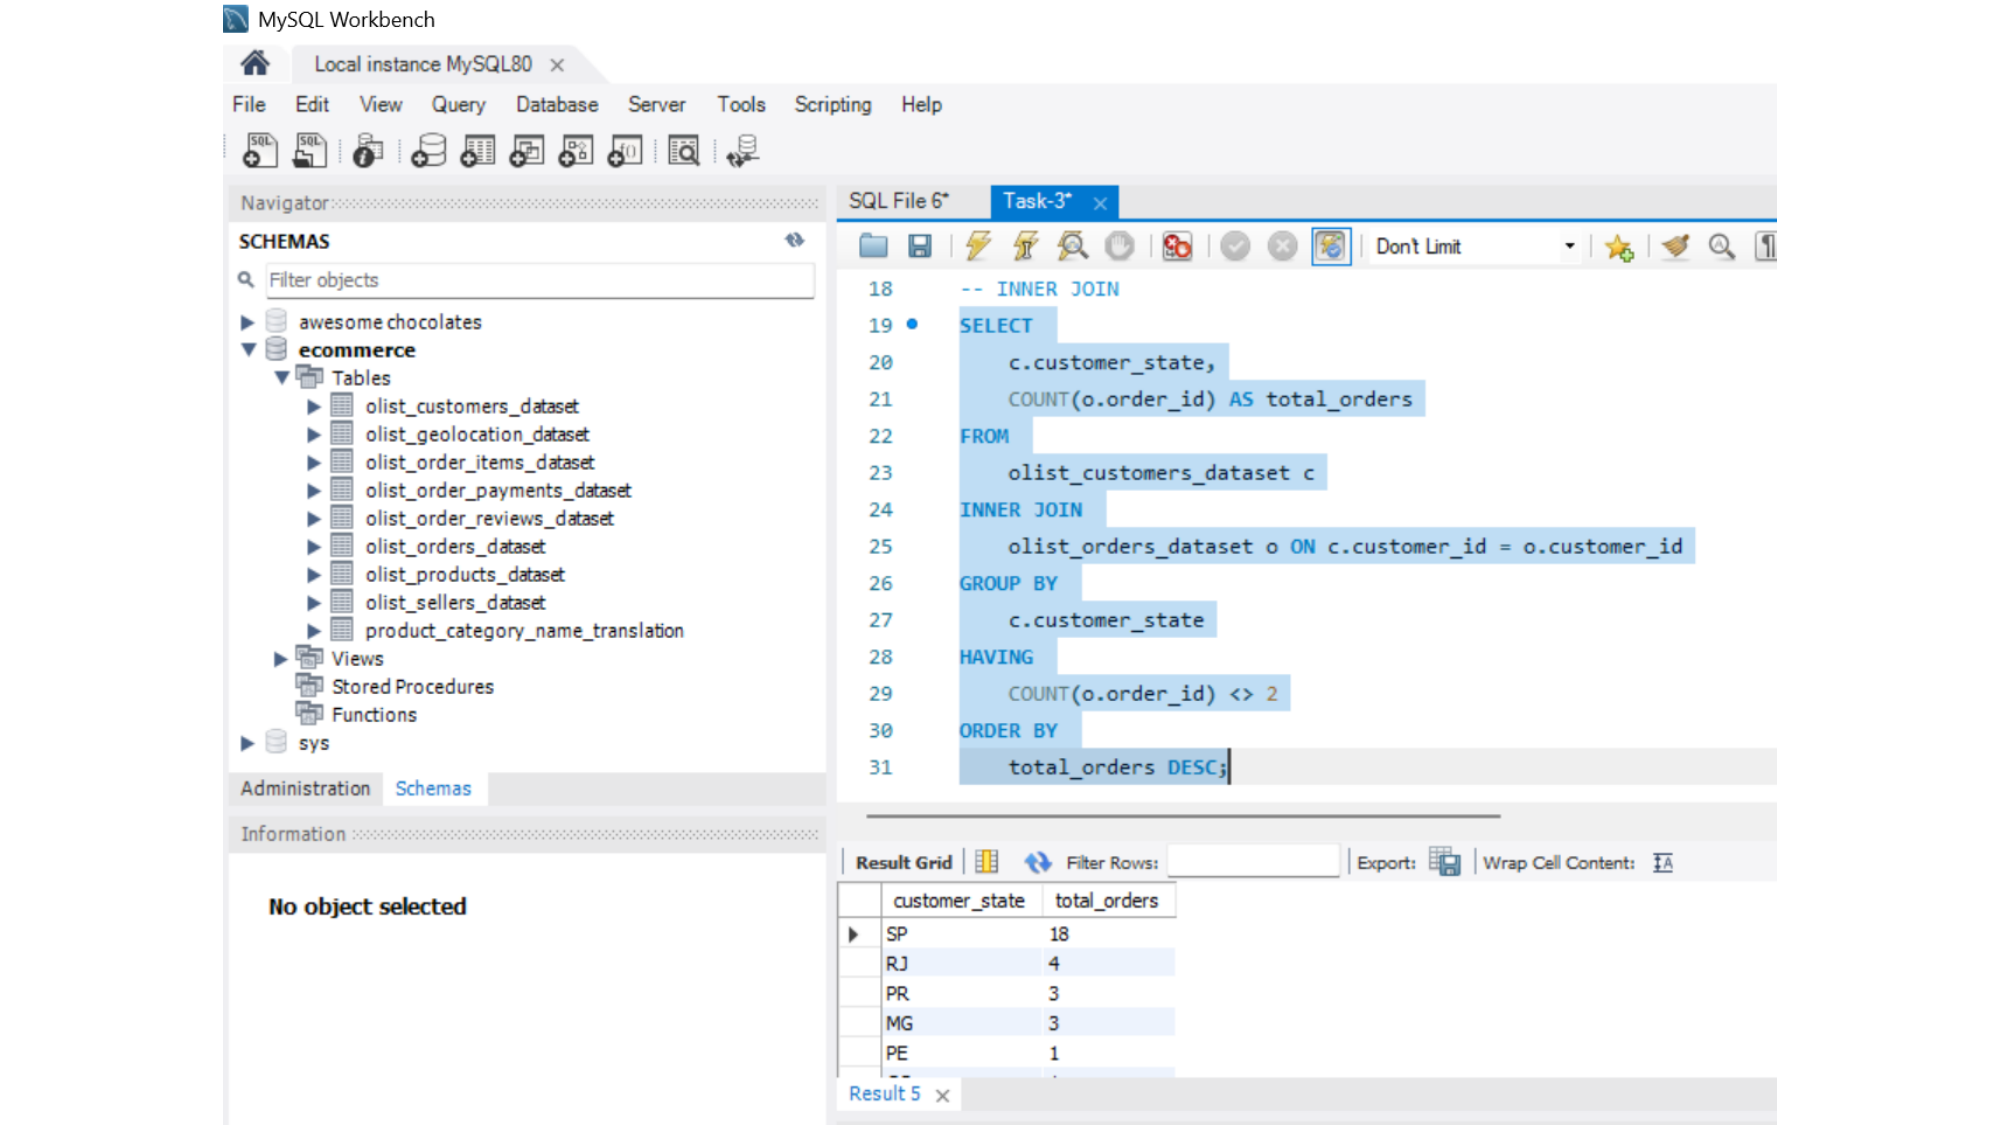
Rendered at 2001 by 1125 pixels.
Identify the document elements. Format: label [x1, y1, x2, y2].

picture [223, 0, 1777, 1125]
